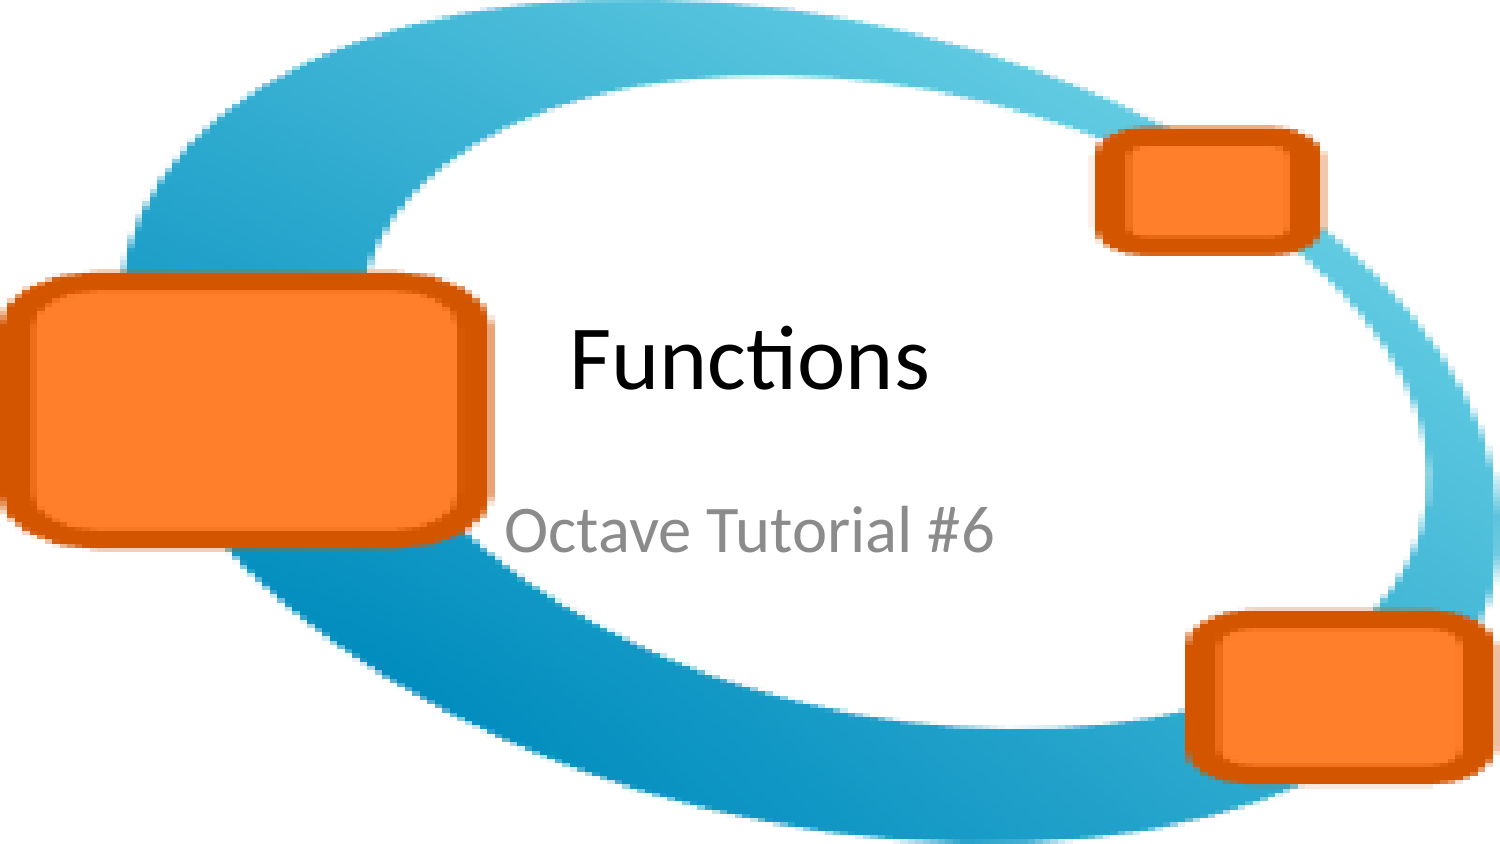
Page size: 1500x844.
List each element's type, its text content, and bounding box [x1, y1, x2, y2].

subtitle Octave Tutorial #6 [225, 478, 1275, 694]
picture [0, 0, 1500, 844]
title Functions [112, 262, 1388, 443]
